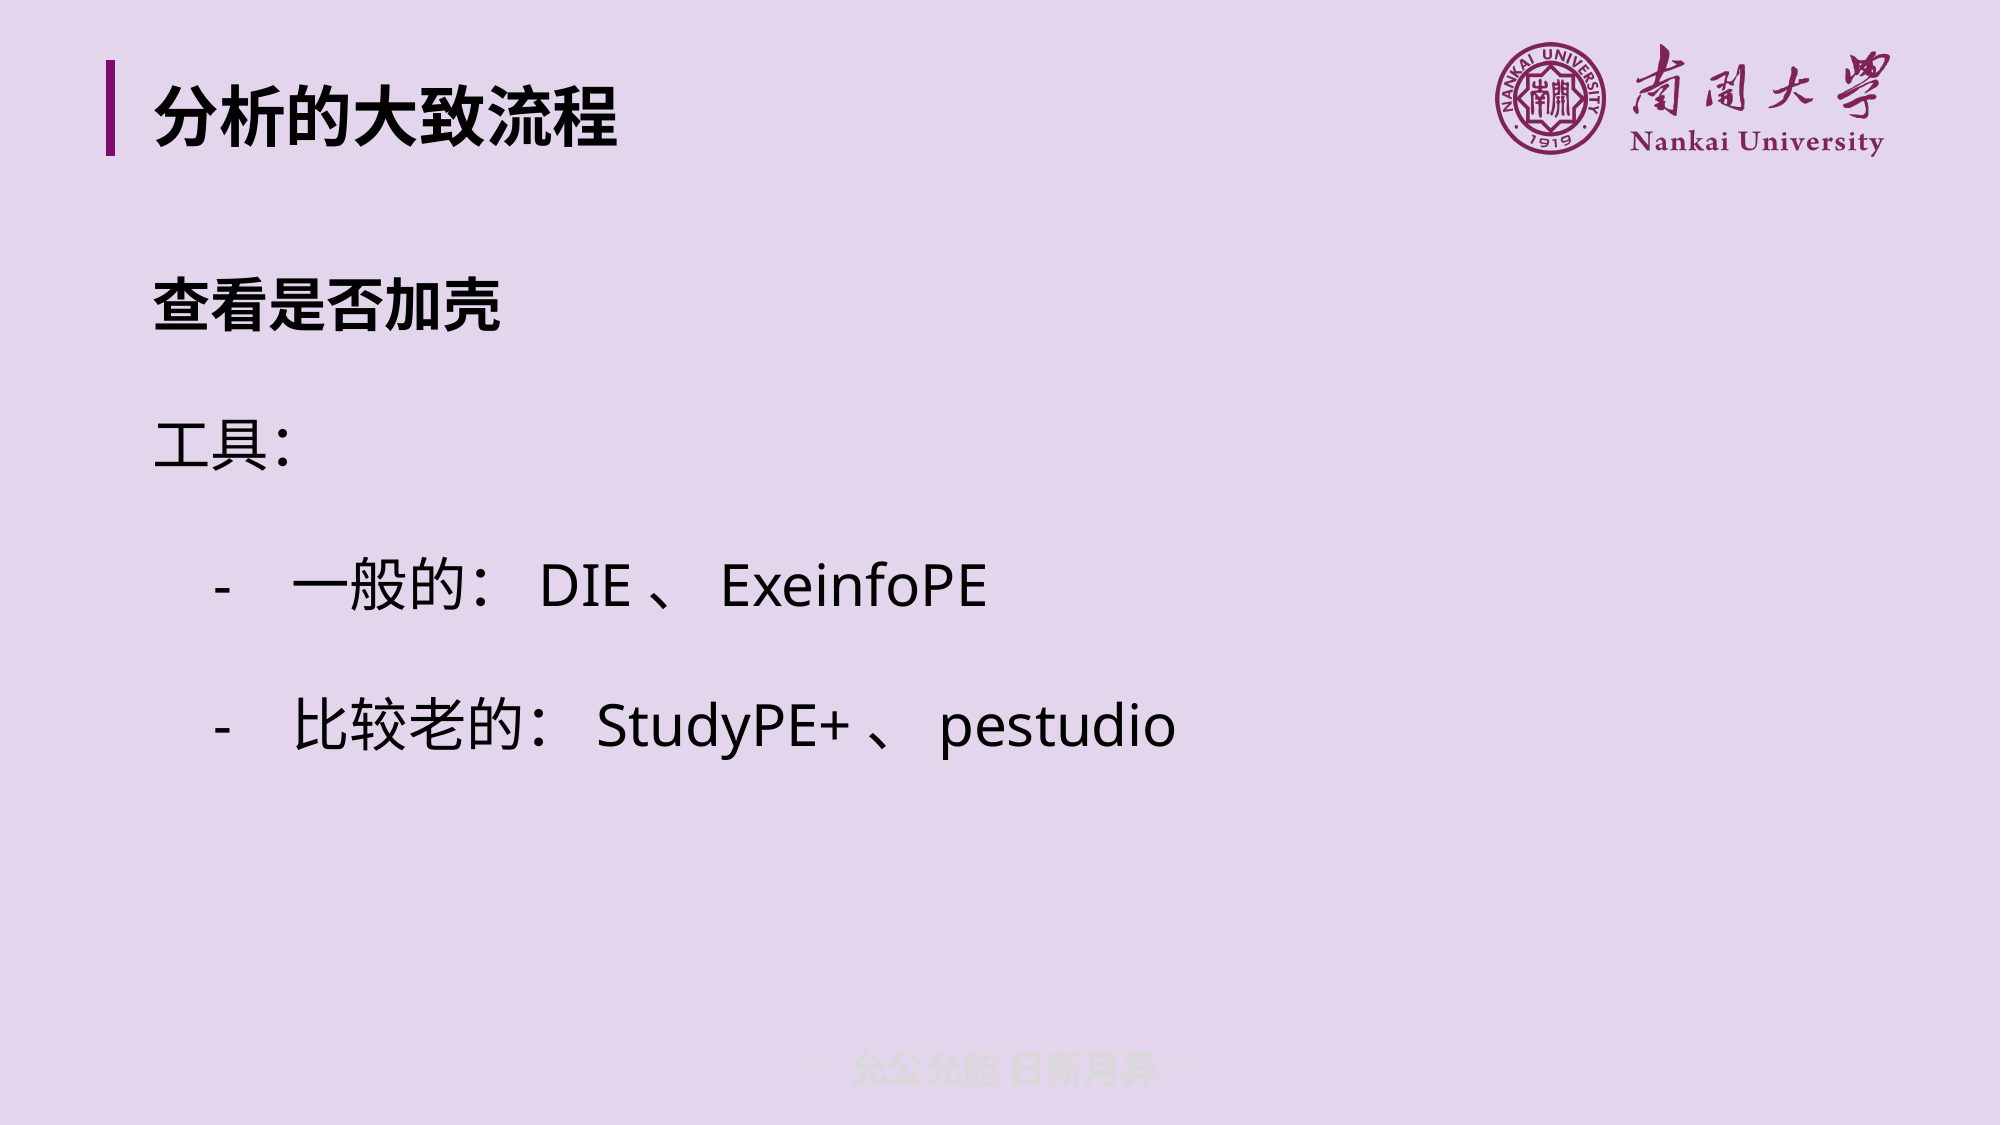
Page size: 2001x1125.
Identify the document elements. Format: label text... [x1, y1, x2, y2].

picture [1495, 42, 1890, 157]
text_box 查看是否加壳 工具： - 一般的：DIE、ExeinfoPE - 比较老的：StudyPE+、pestudio [137, 190, 1952, 766]
title 分析的大致流程 [137, 48, 1000, 190]
